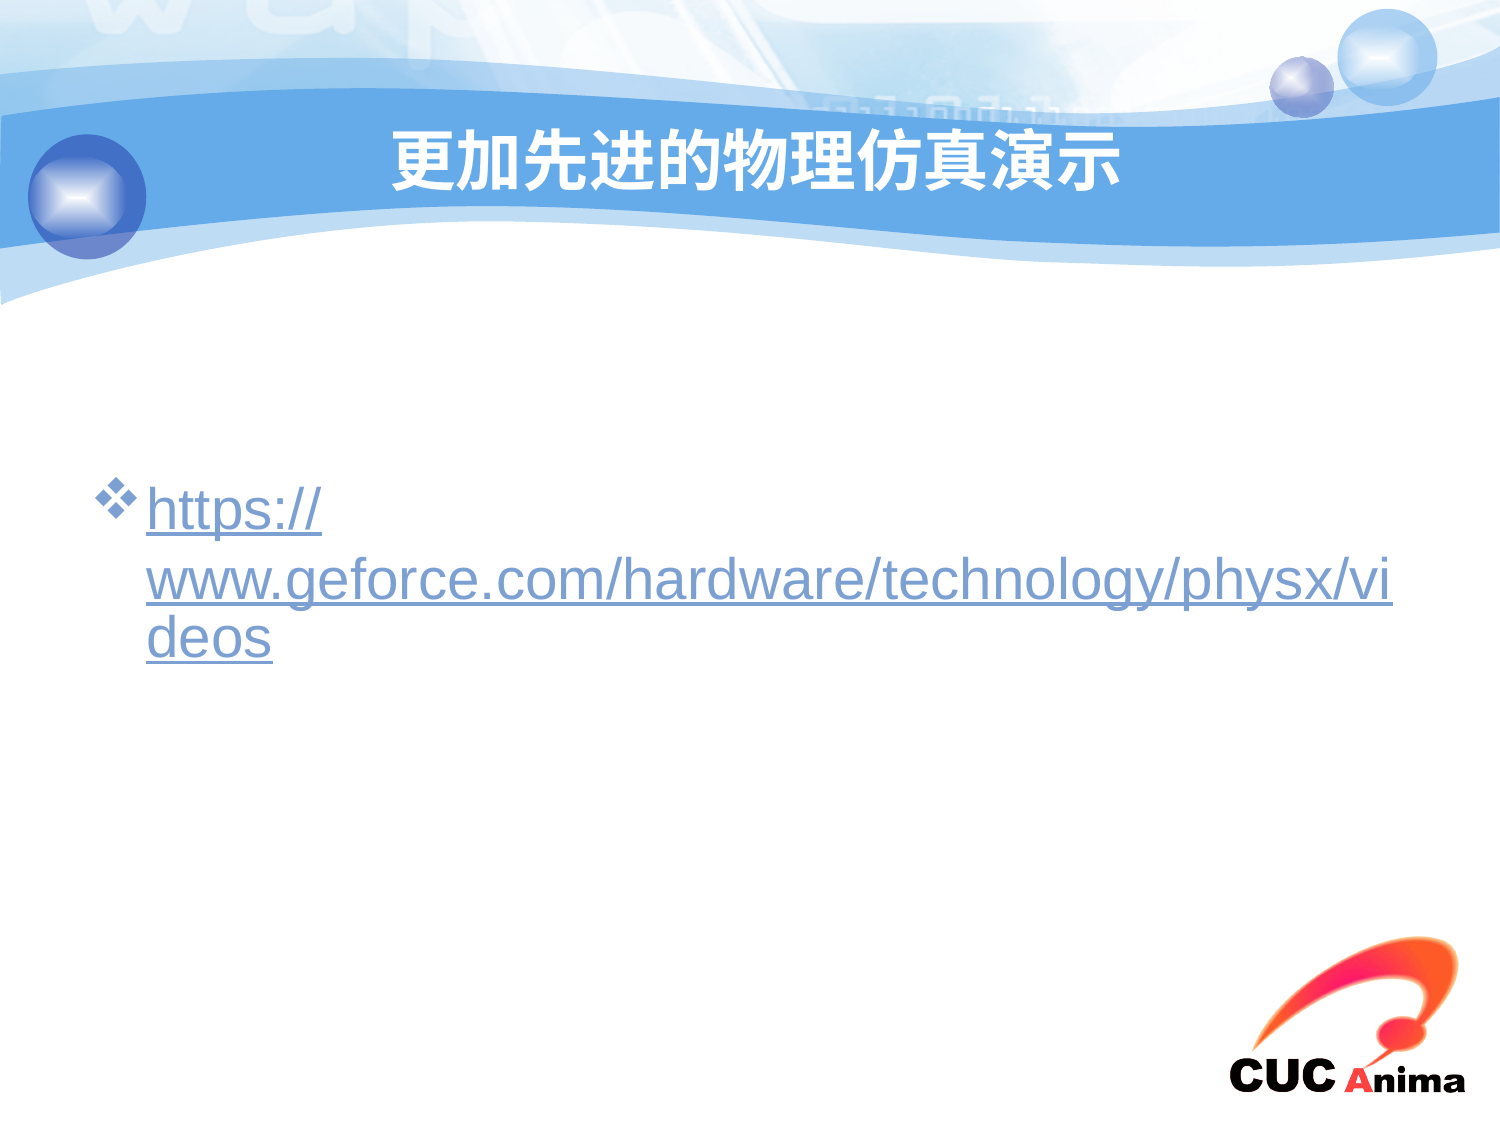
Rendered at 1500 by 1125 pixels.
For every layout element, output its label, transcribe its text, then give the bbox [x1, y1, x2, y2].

picture [1224, 924, 1475, 1105]
list https://www.geforce.com/hardware/technology/physx/videos [74, 299, 1426, 1038]
title 更加先进的物理仿真演示 [149, 112, 1363, 206]
picture [0, 0, 1500, 112]
